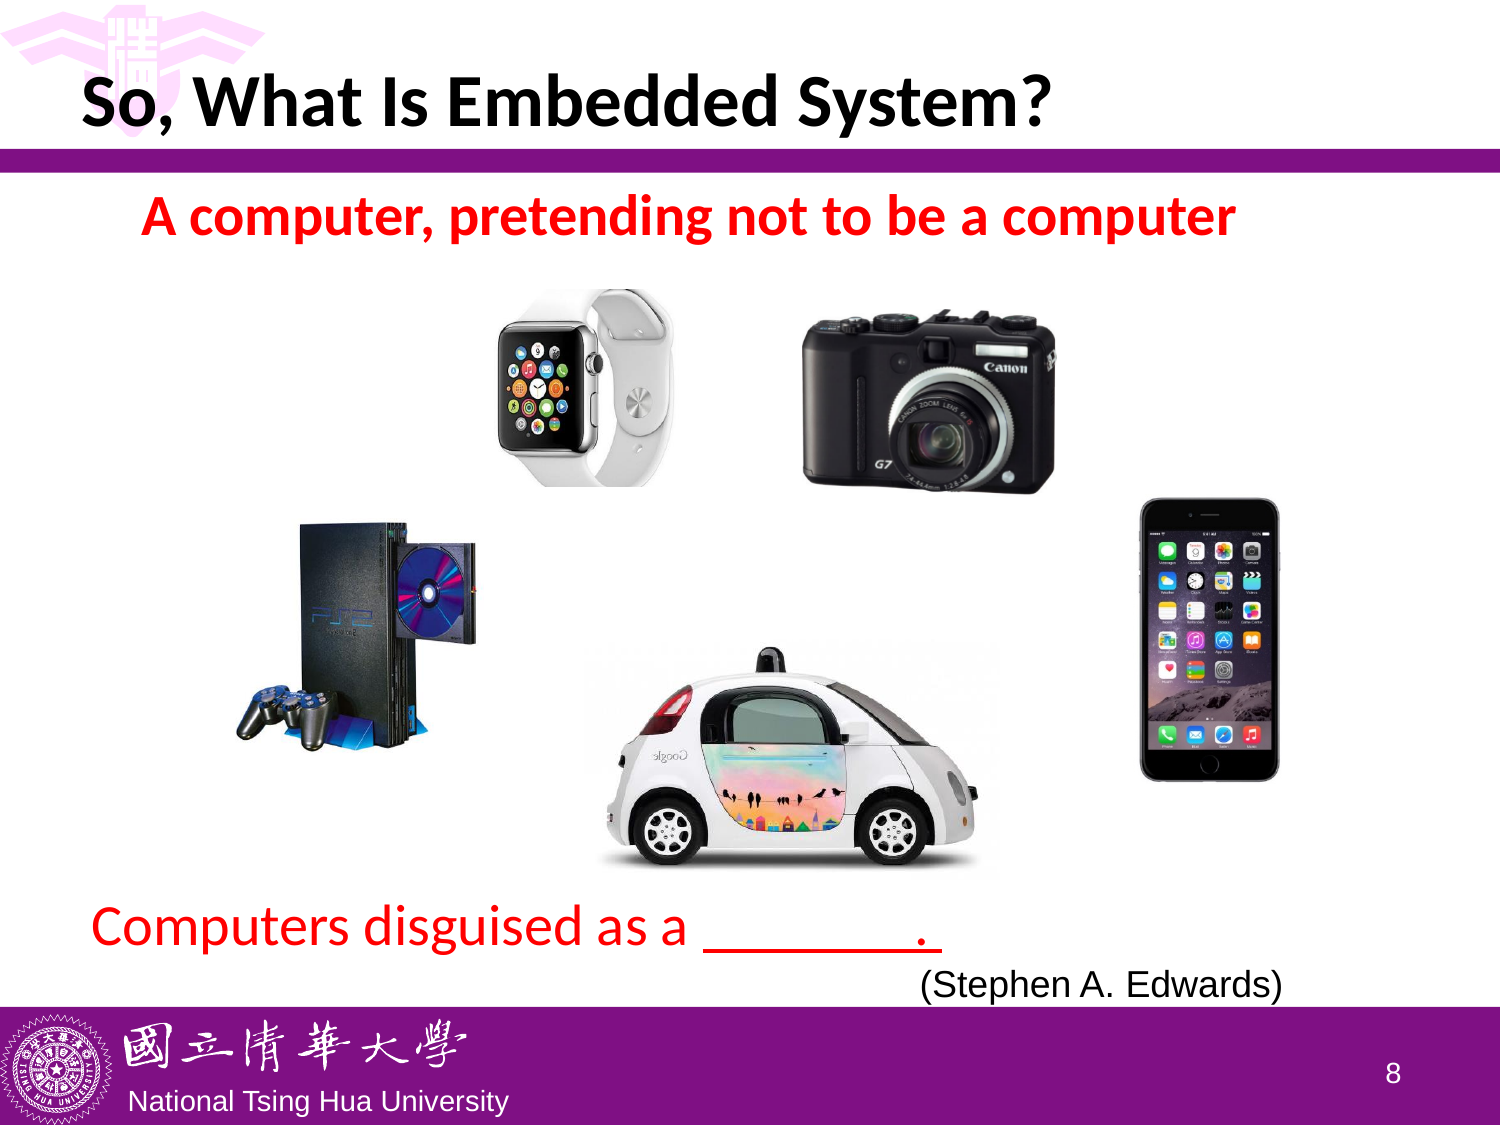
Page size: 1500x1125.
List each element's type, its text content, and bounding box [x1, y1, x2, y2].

text_box Computers disguised as a . [76, 879, 1093, 965]
slide_number 7 [1104, 1021, 1417, 1097]
picture [1133, 494, 1282, 784]
picture [584, 639, 1000, 880]
picture [479, 289, 697, 487]
title So, What Is Embedded System? [66, 37, 1436, 149]
text_box (Stephen A. Edwards) [904, 952, 1299, 1012]
list A computer, pretending not to be a computer [69, 169, 1436, 1000]
picture [802, 305, 1057, 499]
picture [230, 508, 484, 763]
